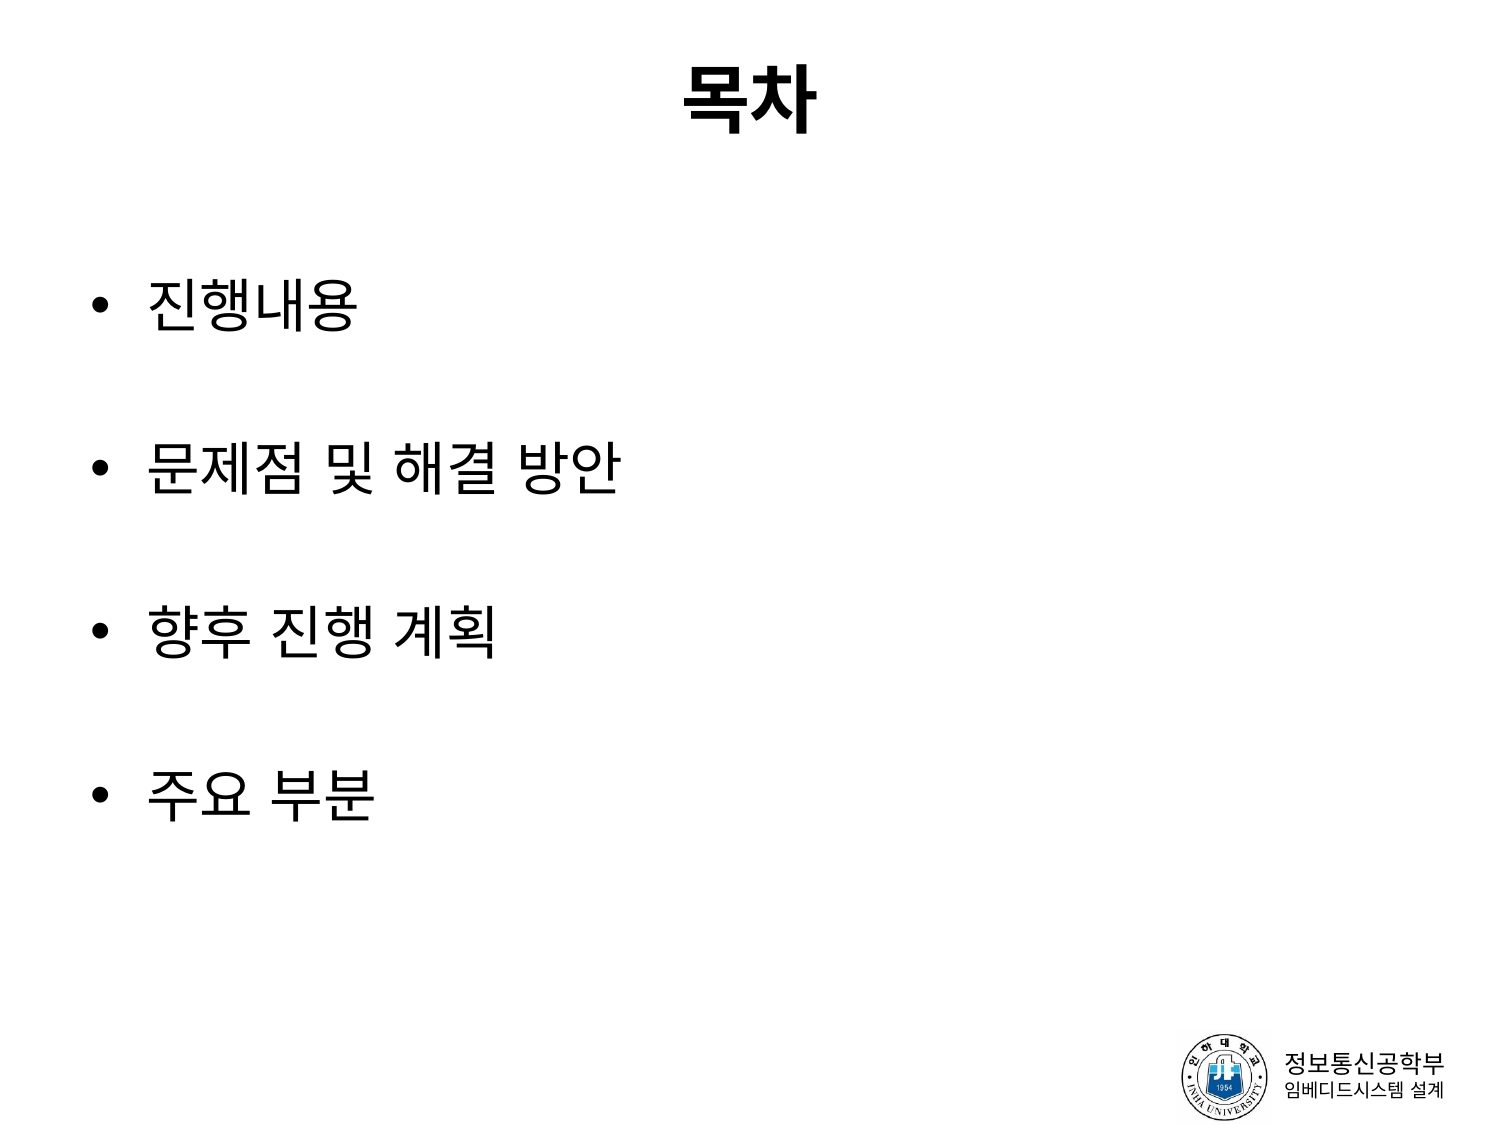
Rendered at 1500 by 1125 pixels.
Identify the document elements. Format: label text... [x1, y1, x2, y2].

picture [1177, 1030, 1272, 1125]
title 목차 [75, 45, 1425, 149]
list 진행내용 문제점 및 해결 방안 향후 진행 계획 주요 부분 [75, 179, 1425, 1023]
